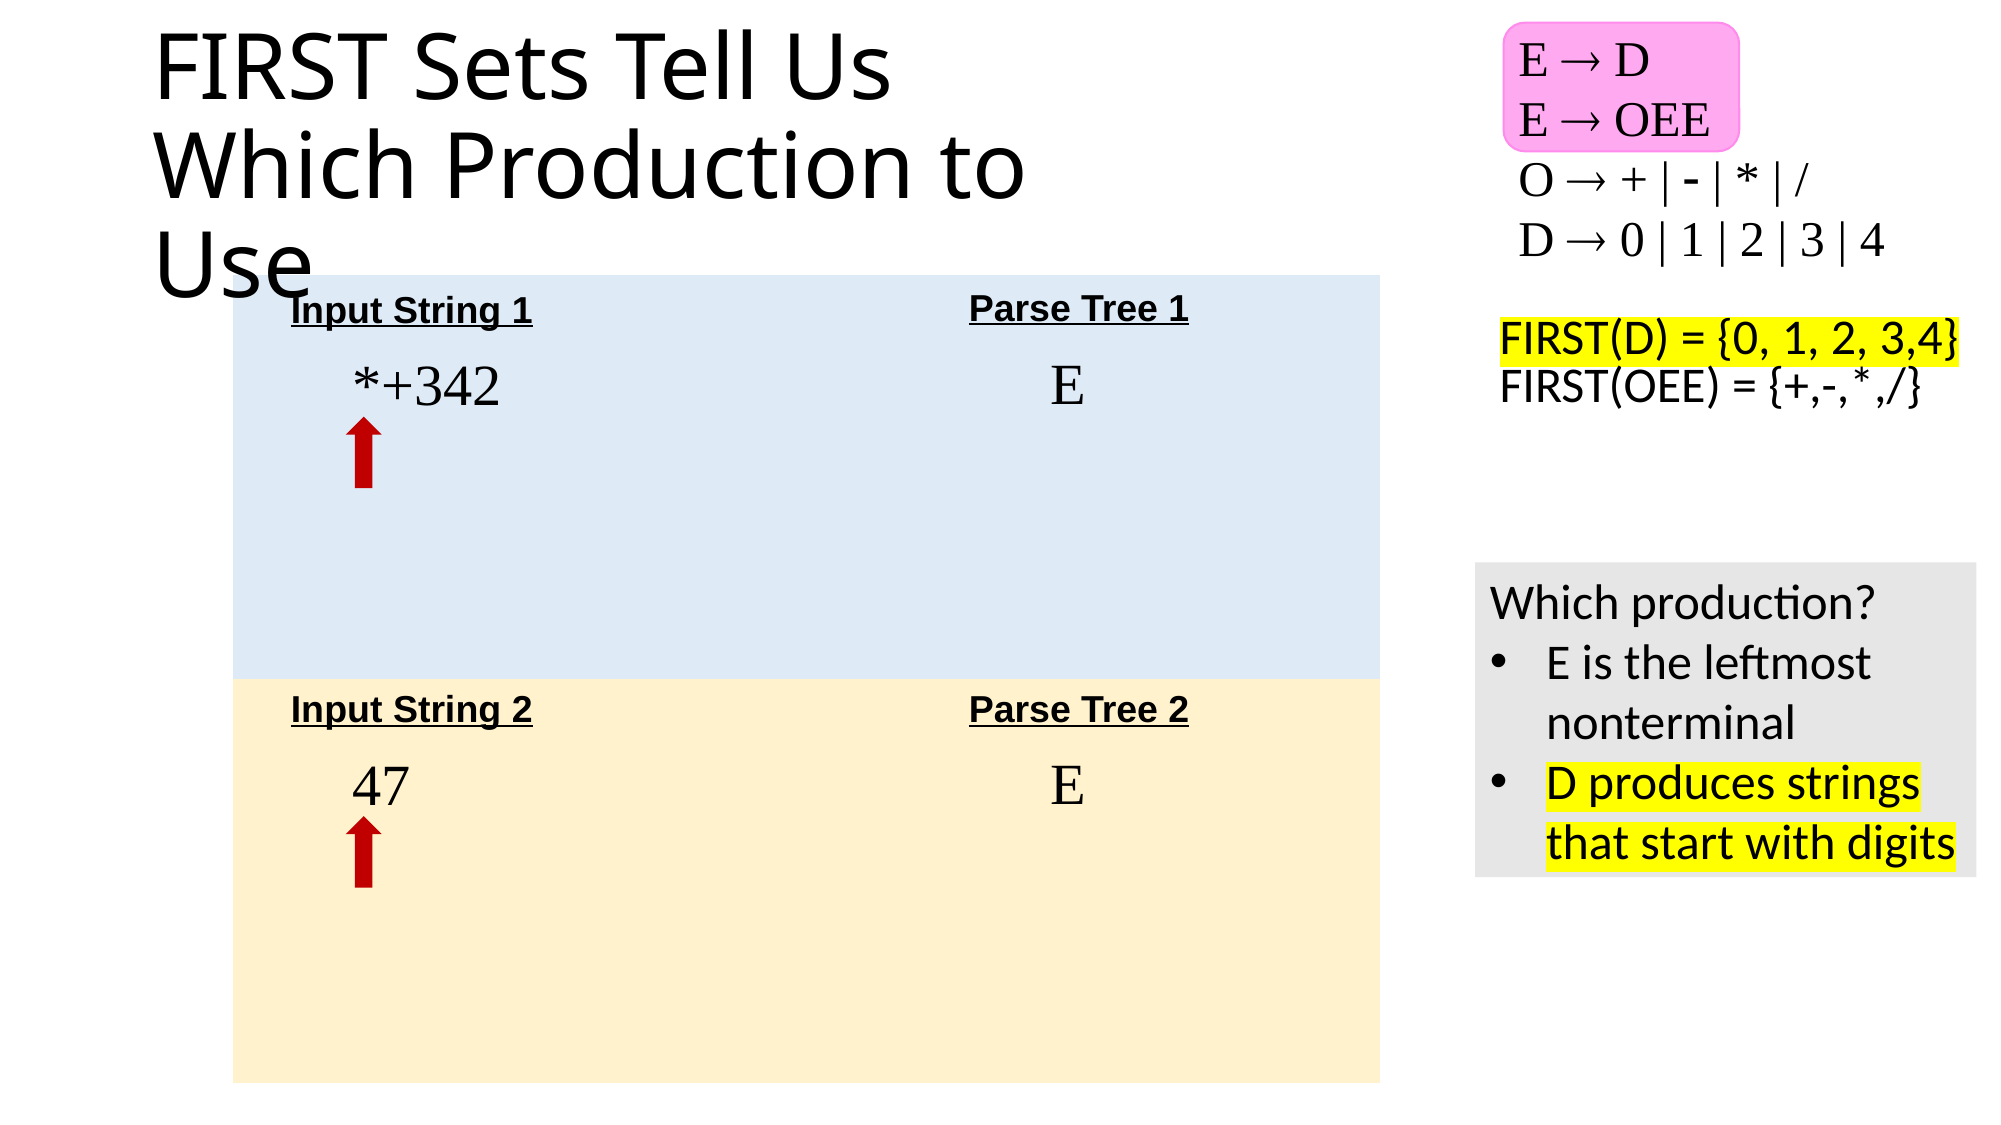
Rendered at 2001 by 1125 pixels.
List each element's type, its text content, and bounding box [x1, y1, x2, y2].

text_box E  D E  OEE O  + |  | * | / D  0 | 1 | 2 | 3 | 4 [1503, 19, 1941, 274]
text_box [345, 416, 382, 489]
text_box E [1035, 738, 1101, 824]
text_box Parse Tree 1 [954, 276, 1205, 336]
text_box *+342 [337, 339, 517, 425]
text_box [233, 679, 1380, 1083]
text_box 47 [337, 739, 427, 825]
title FIRST Sets Tell Us Which Production to Use [137, 59, 1090, 278]
text_box Input String 2 [276, 677, 549, 738]
text_box [233, 275, 1380, 679]
text_box FIRST(D) = {0, 1, 2, 3,4} FIRST(OEE) = {+,-,*,/} [1409, 308, 1974, 420]
text_box [345, 816, 382, 888]
text_box E [1035, 339, 1101, 424]
text_box Parse Tree 2 [954, 677, 1205, 738]
text_box Input String 1 [276, 278, 549, 339]
text_box Which production? E is the leftmost nonterminal D produces strings that start with digits [1475, 562, 1977, 878]
